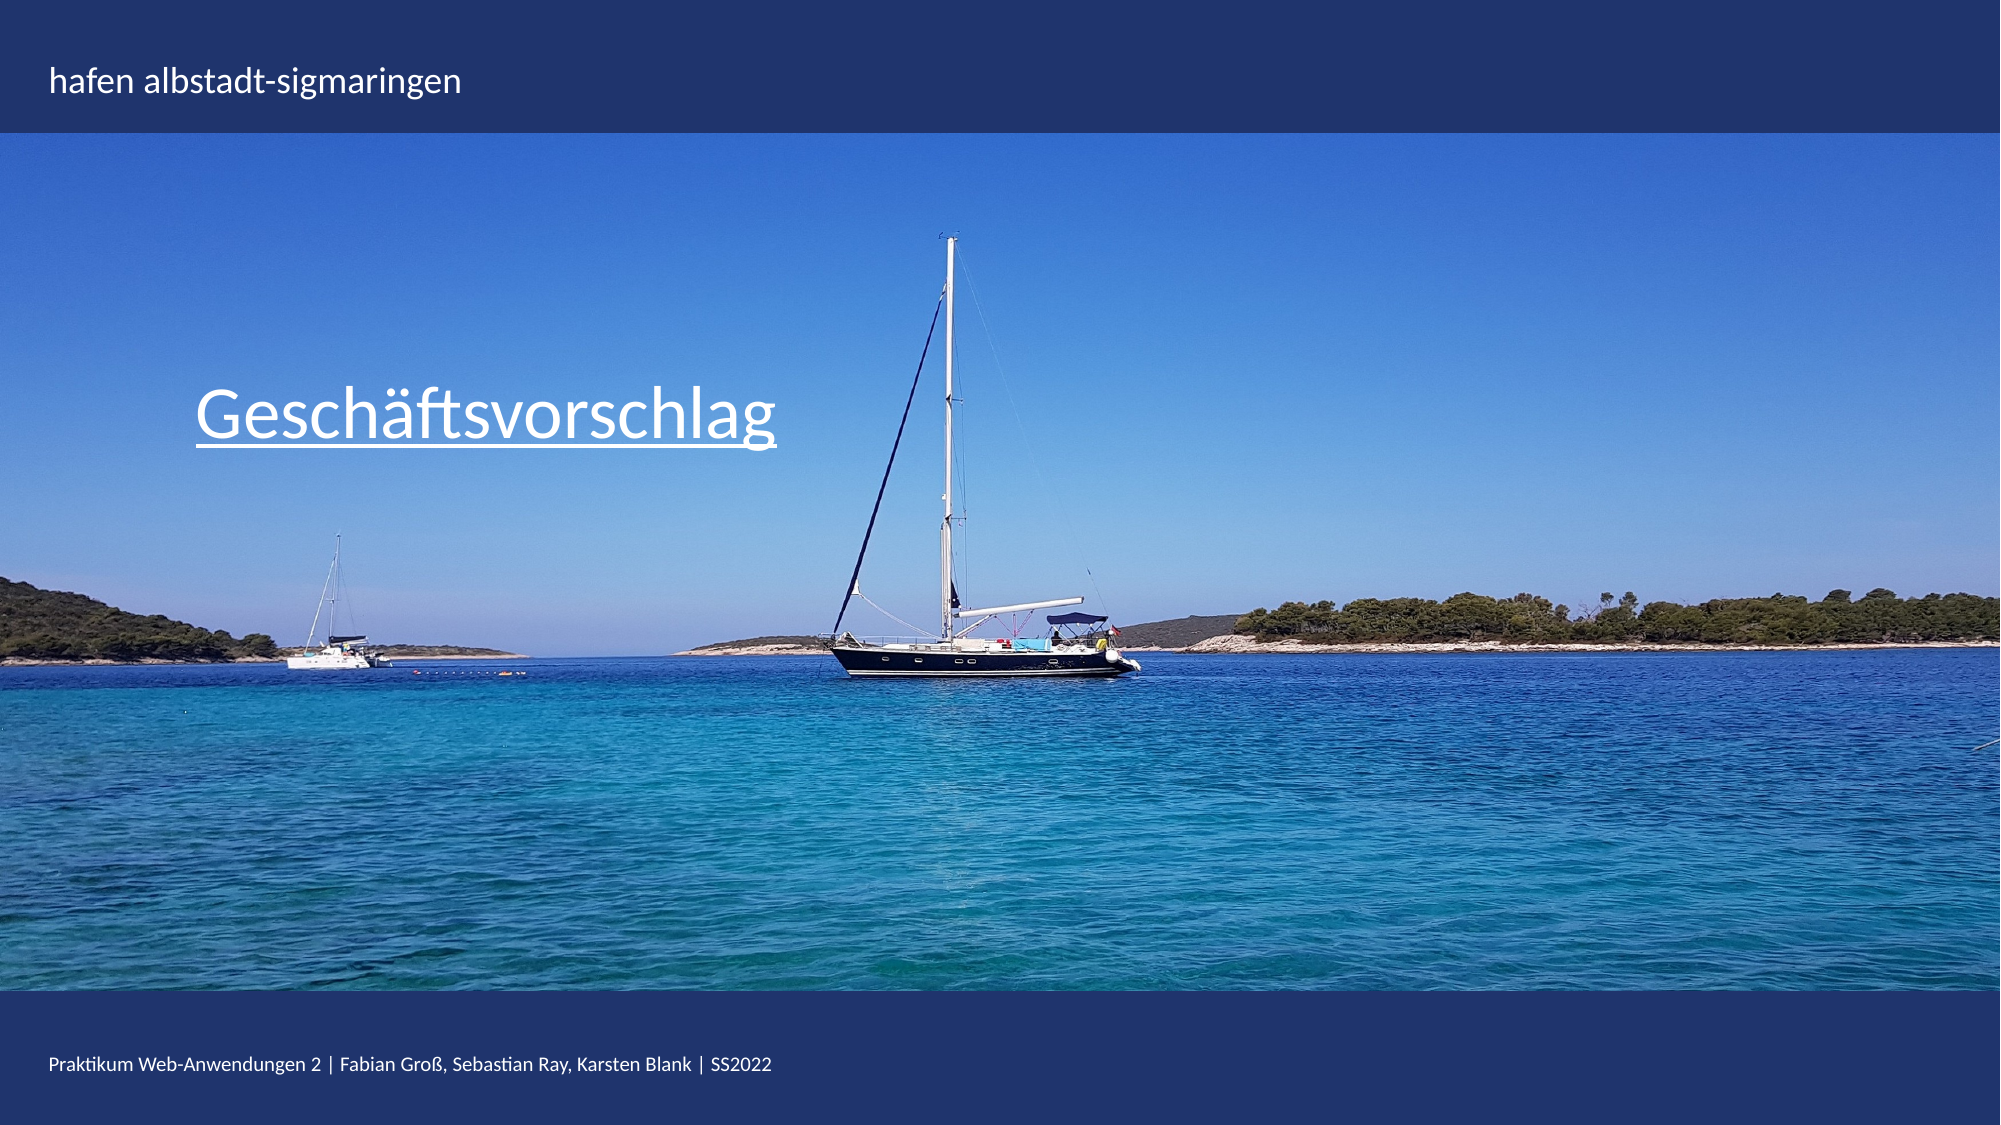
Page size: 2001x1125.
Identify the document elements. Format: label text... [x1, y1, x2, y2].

picture [976, 965, 988, 969]
picture [979, 986, 987, 991]
picture [1008, 960, 1018, 967]
picture [0, 133, 2000, 991]
text_box hafen albstadt-sigmaringen [33, 48, 603, 109]
text_box Praktikum Web-Anwendungen 2 | Fabian Groß, Sebastian Ray, Karsten Blank | SS2022 [33, 1043, 940, 1084]
